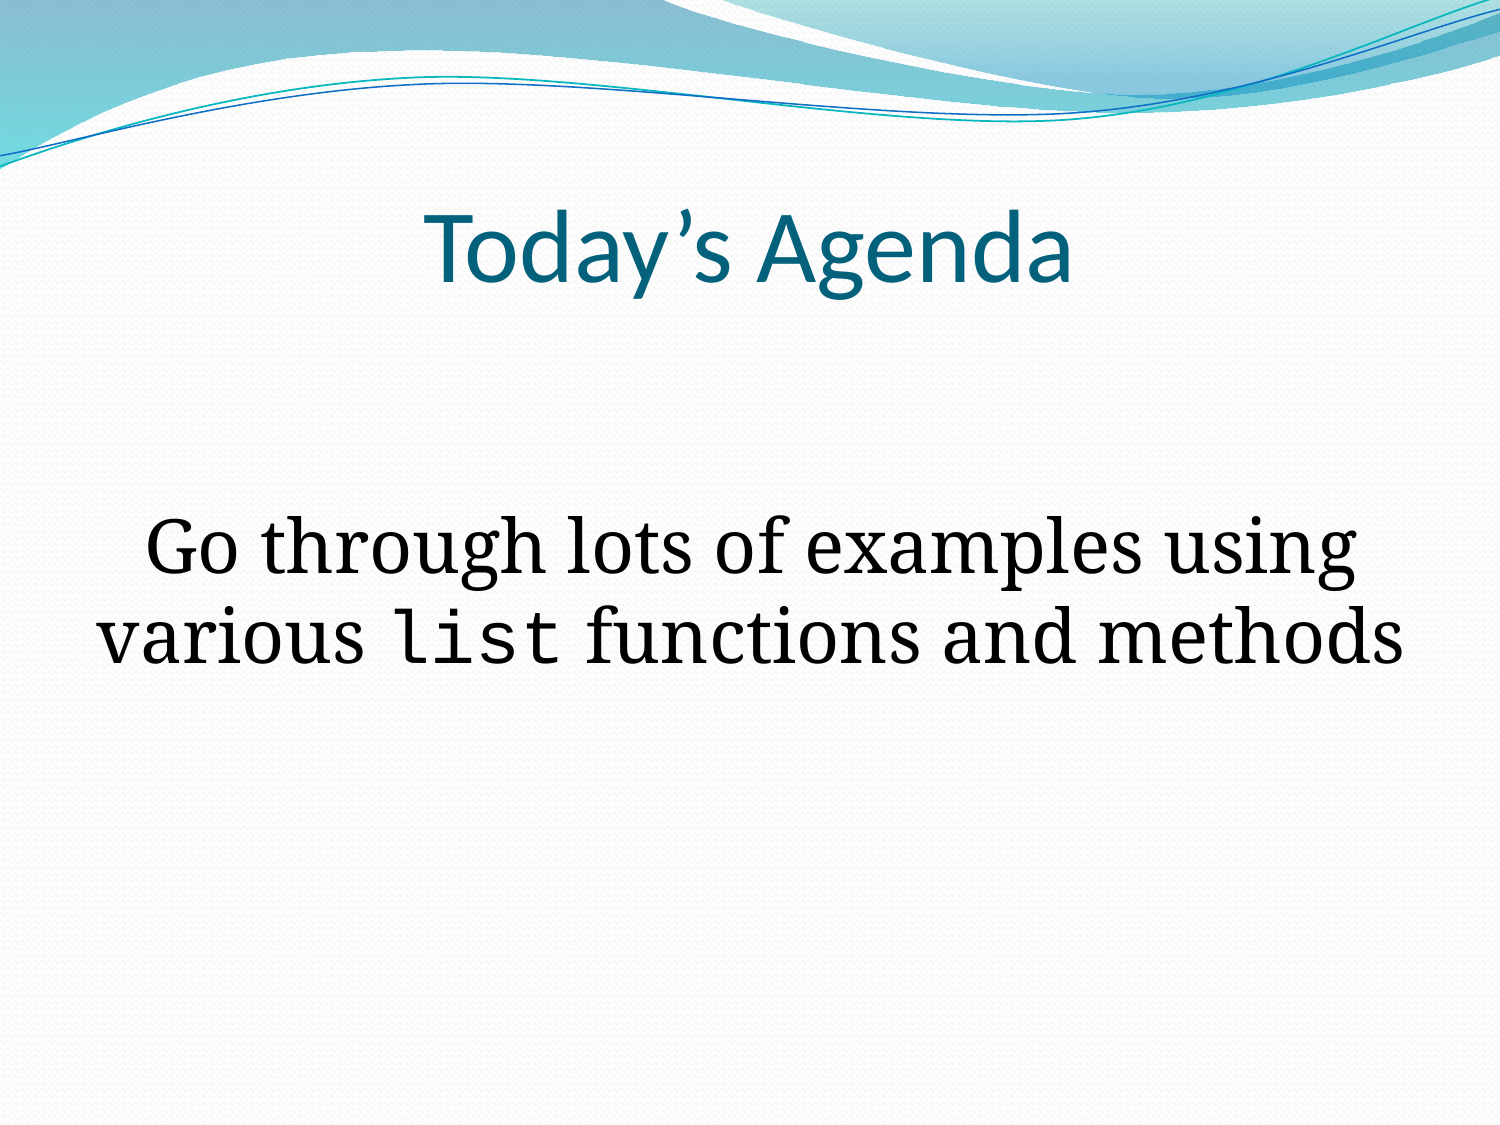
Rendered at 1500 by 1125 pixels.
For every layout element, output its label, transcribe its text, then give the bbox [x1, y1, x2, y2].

title Today’s Agenda [75, 115, 1425, 303]
list Go through lots of examples using various list functions and methods [76, 491, 1427, 740]
